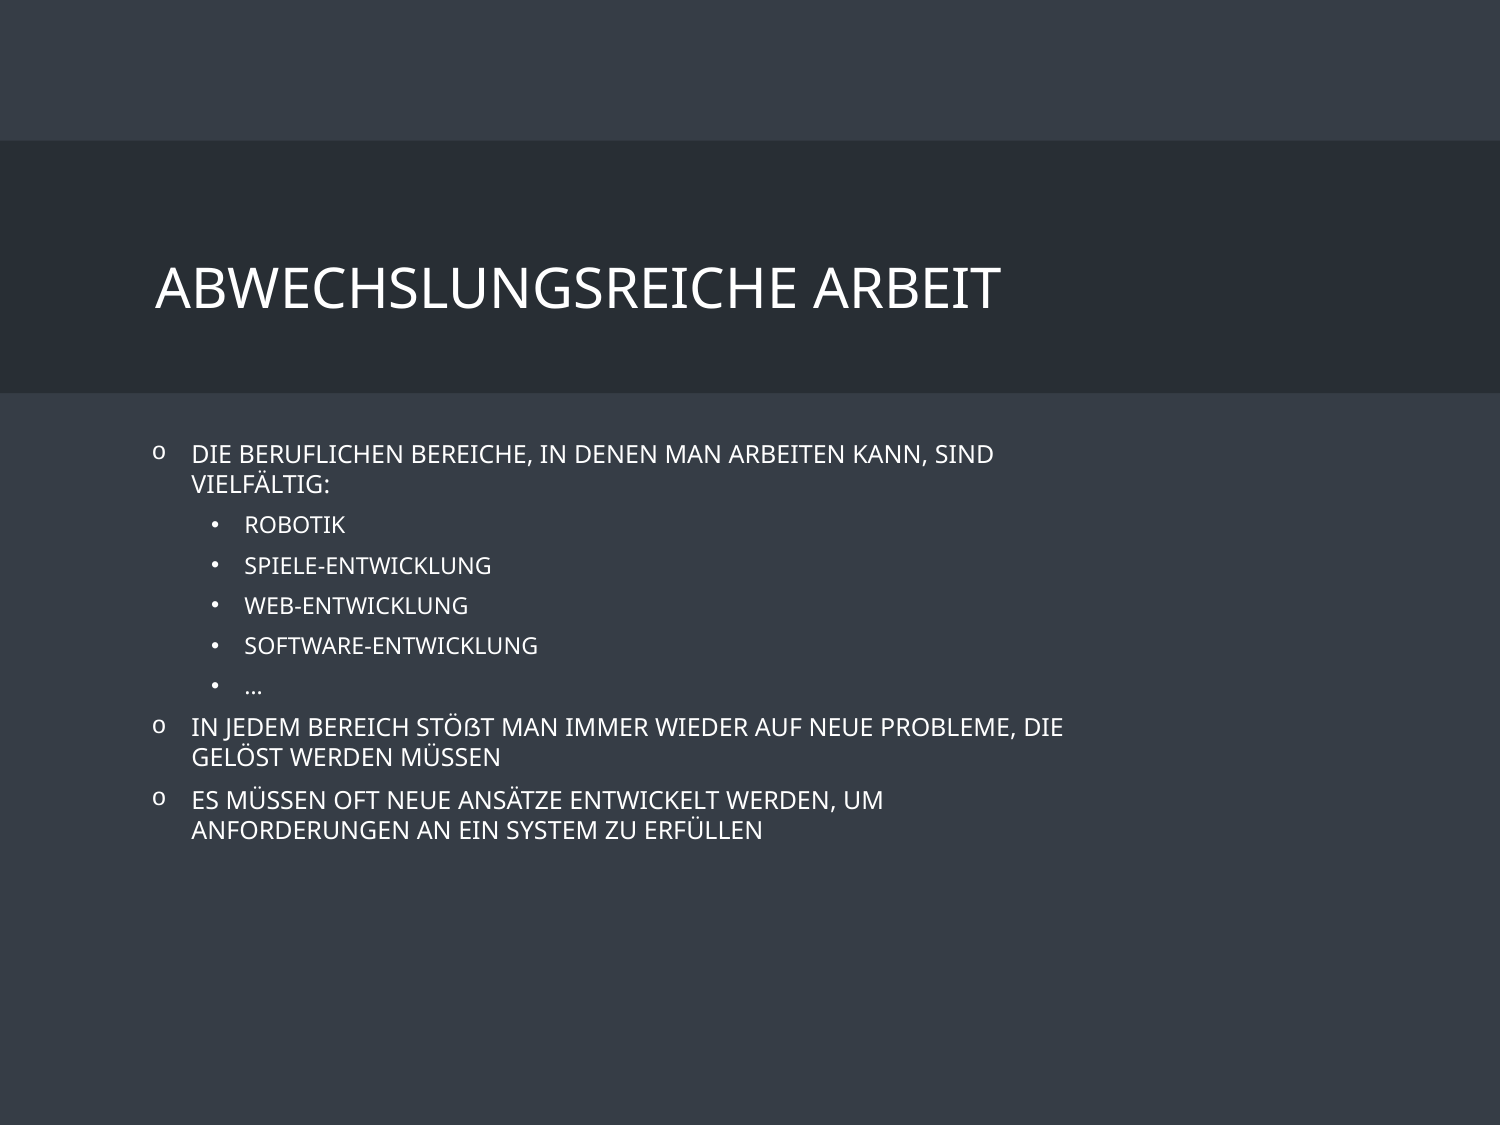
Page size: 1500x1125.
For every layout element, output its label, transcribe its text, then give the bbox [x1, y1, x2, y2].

list Die beruflichen Bereiche, in denen man arbeiten kann, sind vielfältig: Robotik Spiele-Entwicklung Web-Entwicklung Software-Entwicklung … In jedem Bereich stößt man immer wieder auf neue Probleme, die gelöst werden müssen Es müssen oft neue Ansätze entwickelt werden, um Anforderungen an ein System zu erfüllen [140, 432, 1088, 854]
text_box [0, 395, 1500, 986]
title Abwechslungsreiche Arbeit [140, 219, 1088, 353]
text_box [0, 139, 1500, 395]
